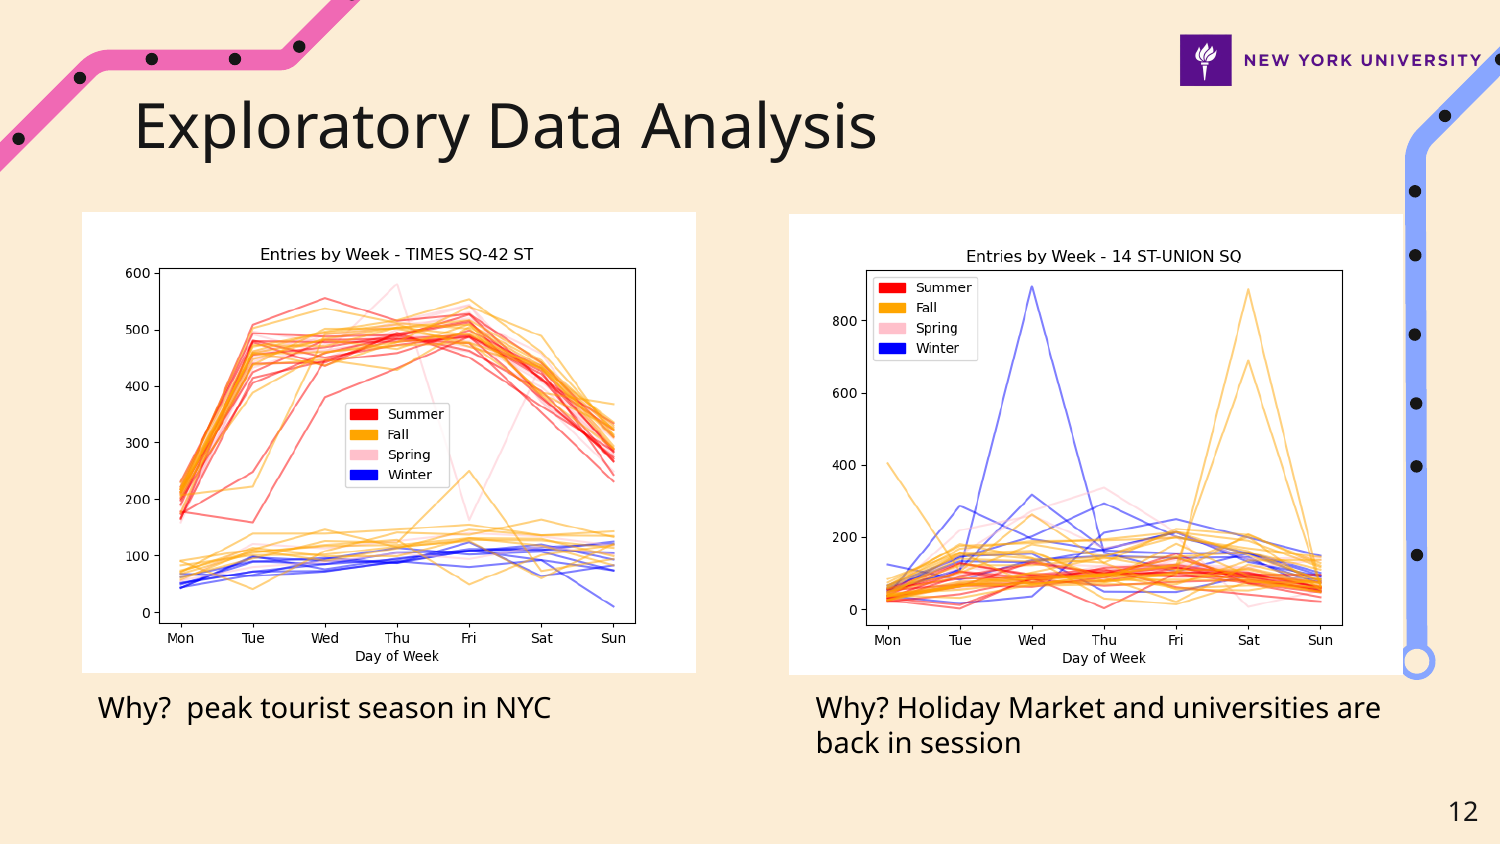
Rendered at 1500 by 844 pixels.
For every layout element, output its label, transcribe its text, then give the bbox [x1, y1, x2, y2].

slide_number ‹#› [1403, 779, 1494, 844]
picture [1431, 94, 1483, 147]
picture [82, 212, 697, 673]
text_box Why? Holiday Market and universities are back in session [800, 674, 1443, 775]
text_box Why? peak tourist season in NYC [82, 674, 725, 740]
picture [789, 214, 1403, 675]
picture [1176, 0, 1483, 147]
title Exploratory Data Analysis [118, 71, 1285, 228]
